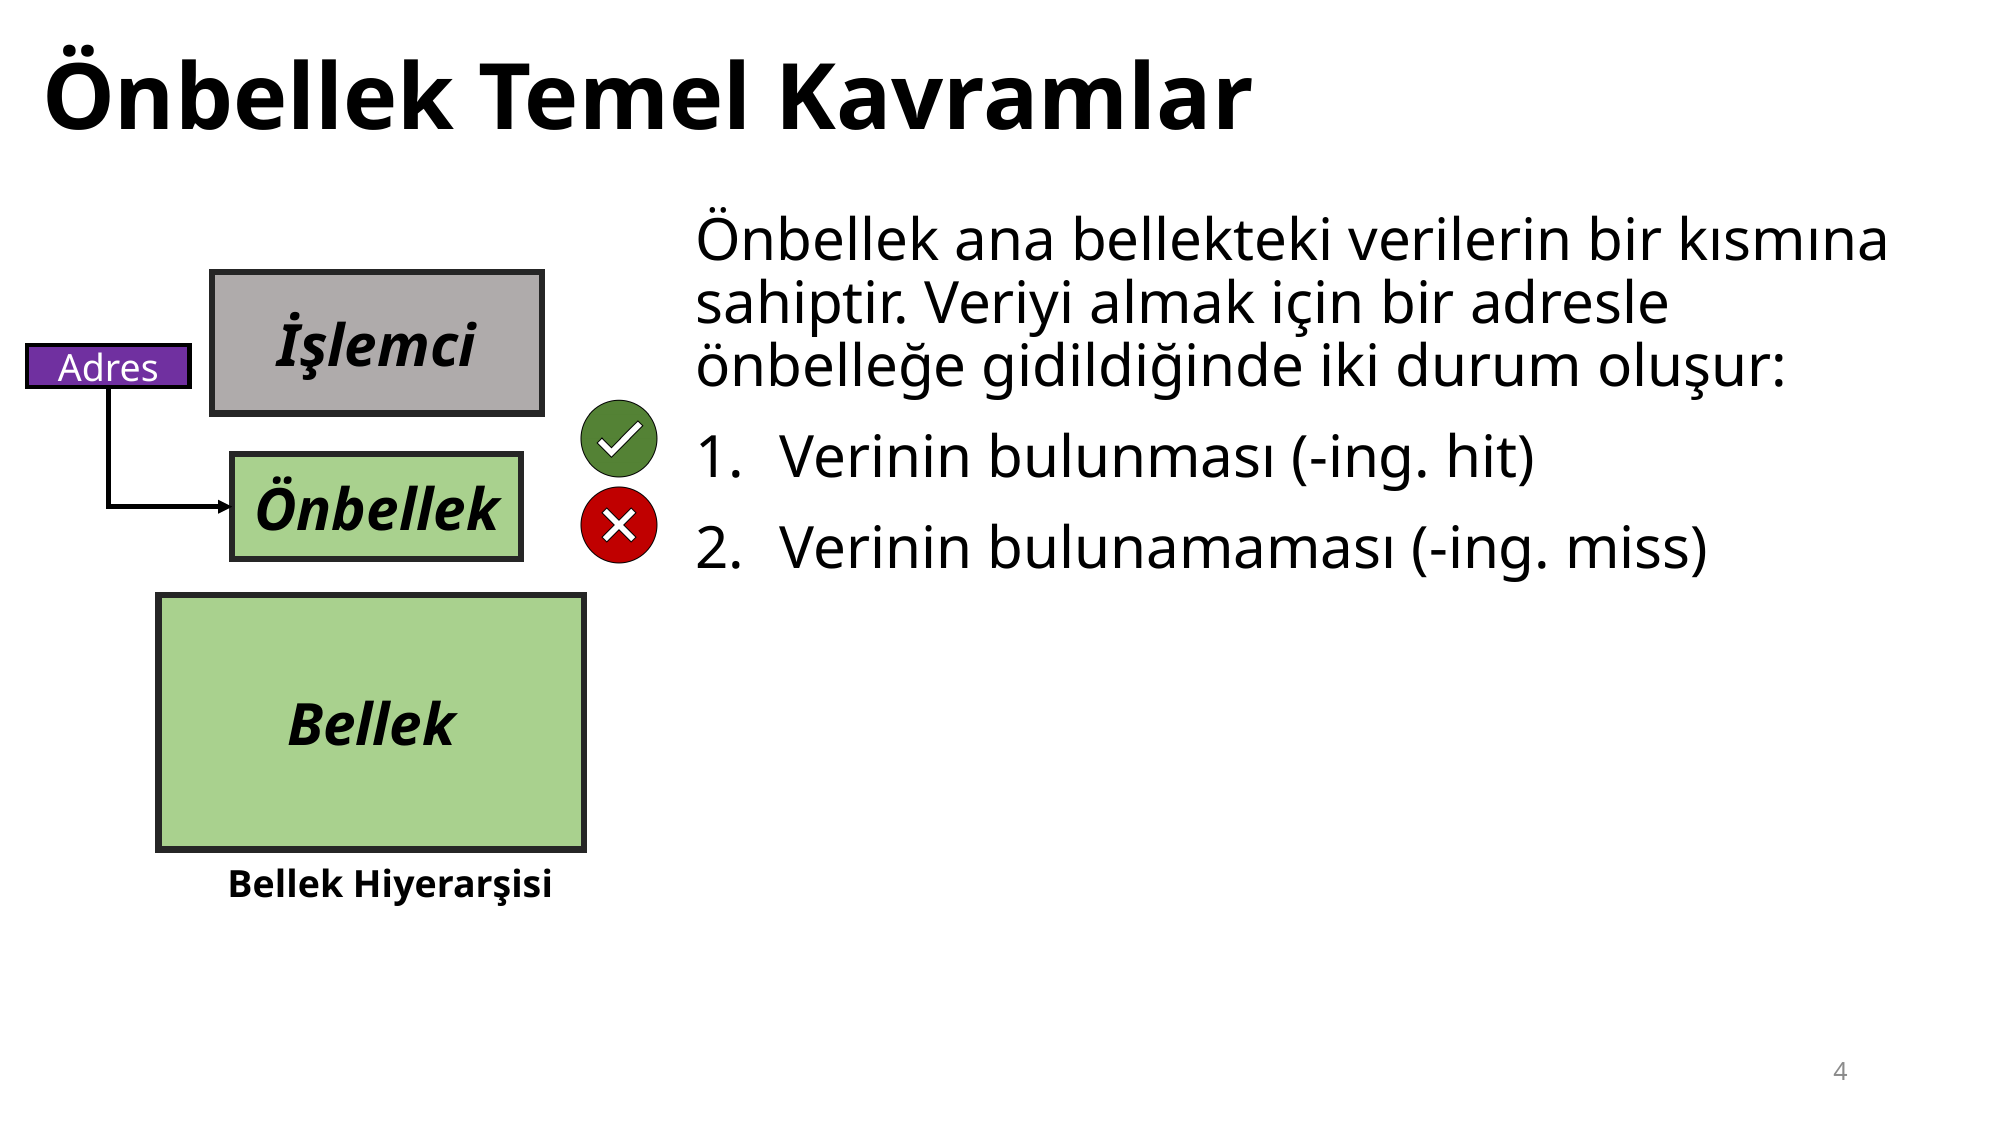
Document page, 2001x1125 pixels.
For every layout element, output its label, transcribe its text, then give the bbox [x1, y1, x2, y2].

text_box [110, 385, 230, 509]
title Önbellek Temel Kavramlar [27, 22, 1956, 179]
text_box İşlemci [211, 271, 543, 415]
slide_number 4 [1412, 1042, 1863, 1103]
picture [571, 390, 667, 573]
text_box Adres [26, 344, 191, 388]
text_box Önbellek [231, 453, 522, 560]
text_box Bellek Hiyerarşisi [119, 853, 662, 913]
text_box Bellek [158, 594, 585, 851]
